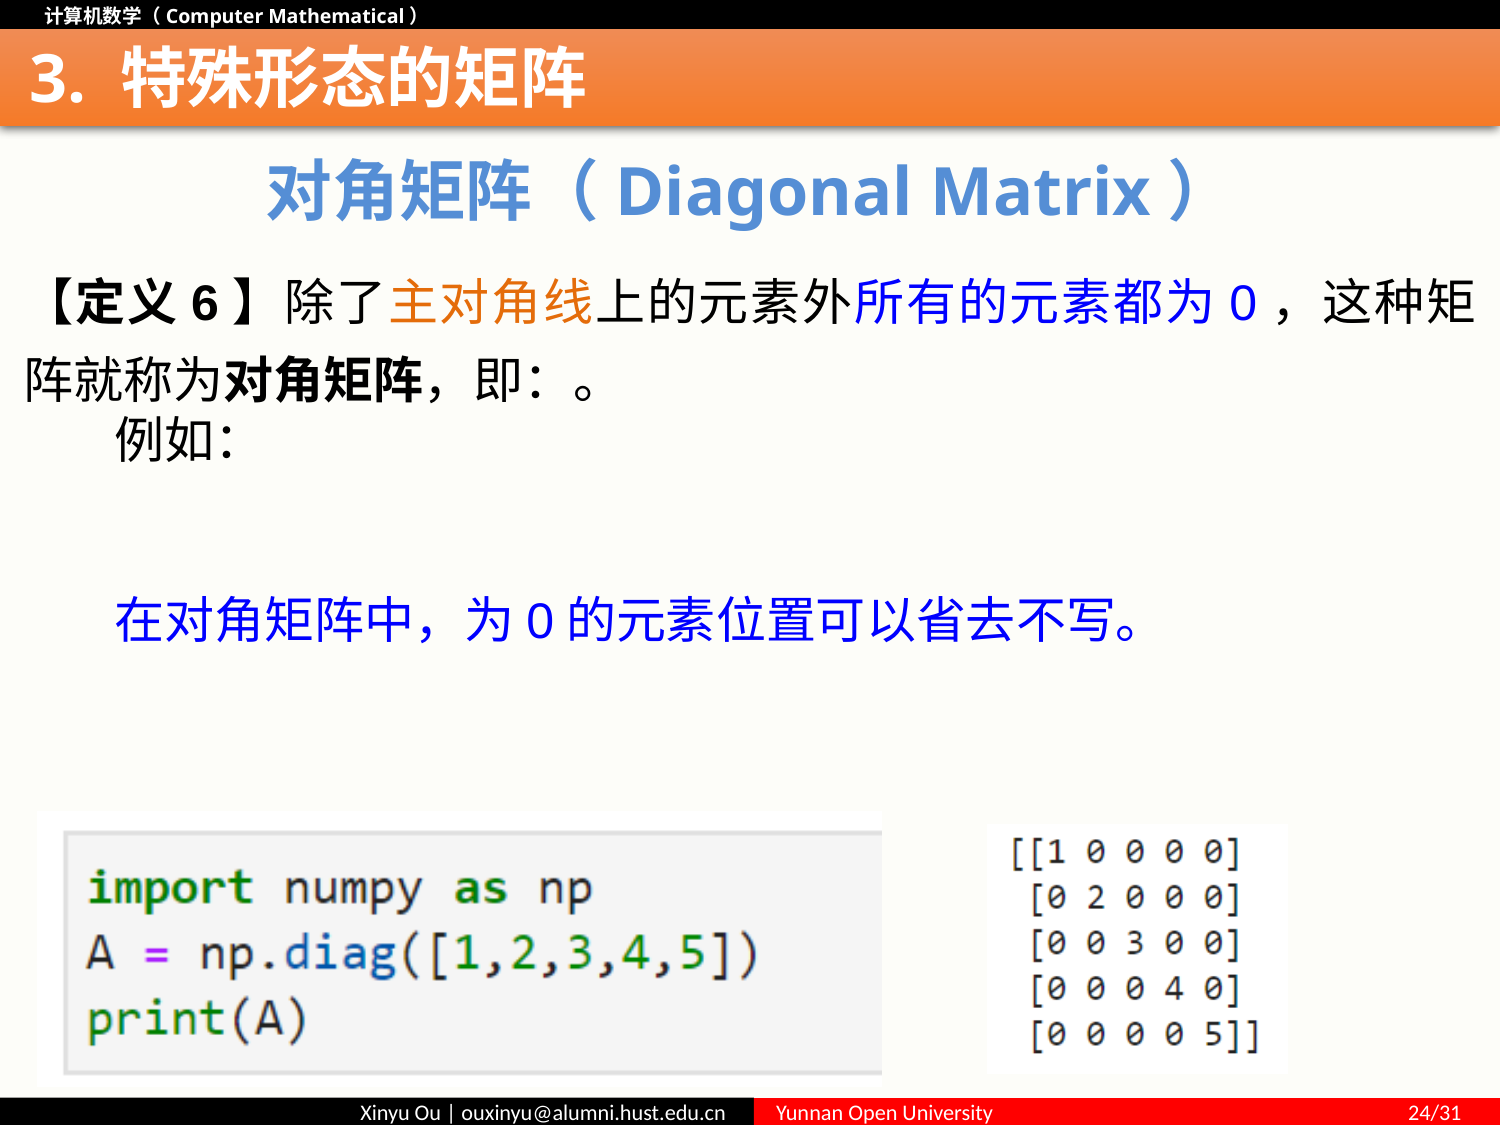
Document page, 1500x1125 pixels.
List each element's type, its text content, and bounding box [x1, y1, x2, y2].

picture [987, 824, 1288, 1074]
list 对角矩阵（Diagonal Matrix） [0, 148, 1500, 230]
picture [37, 811, 882, 1087]
title 3. 特殊形态的矩阵 [0, 35, 1500, 117]
